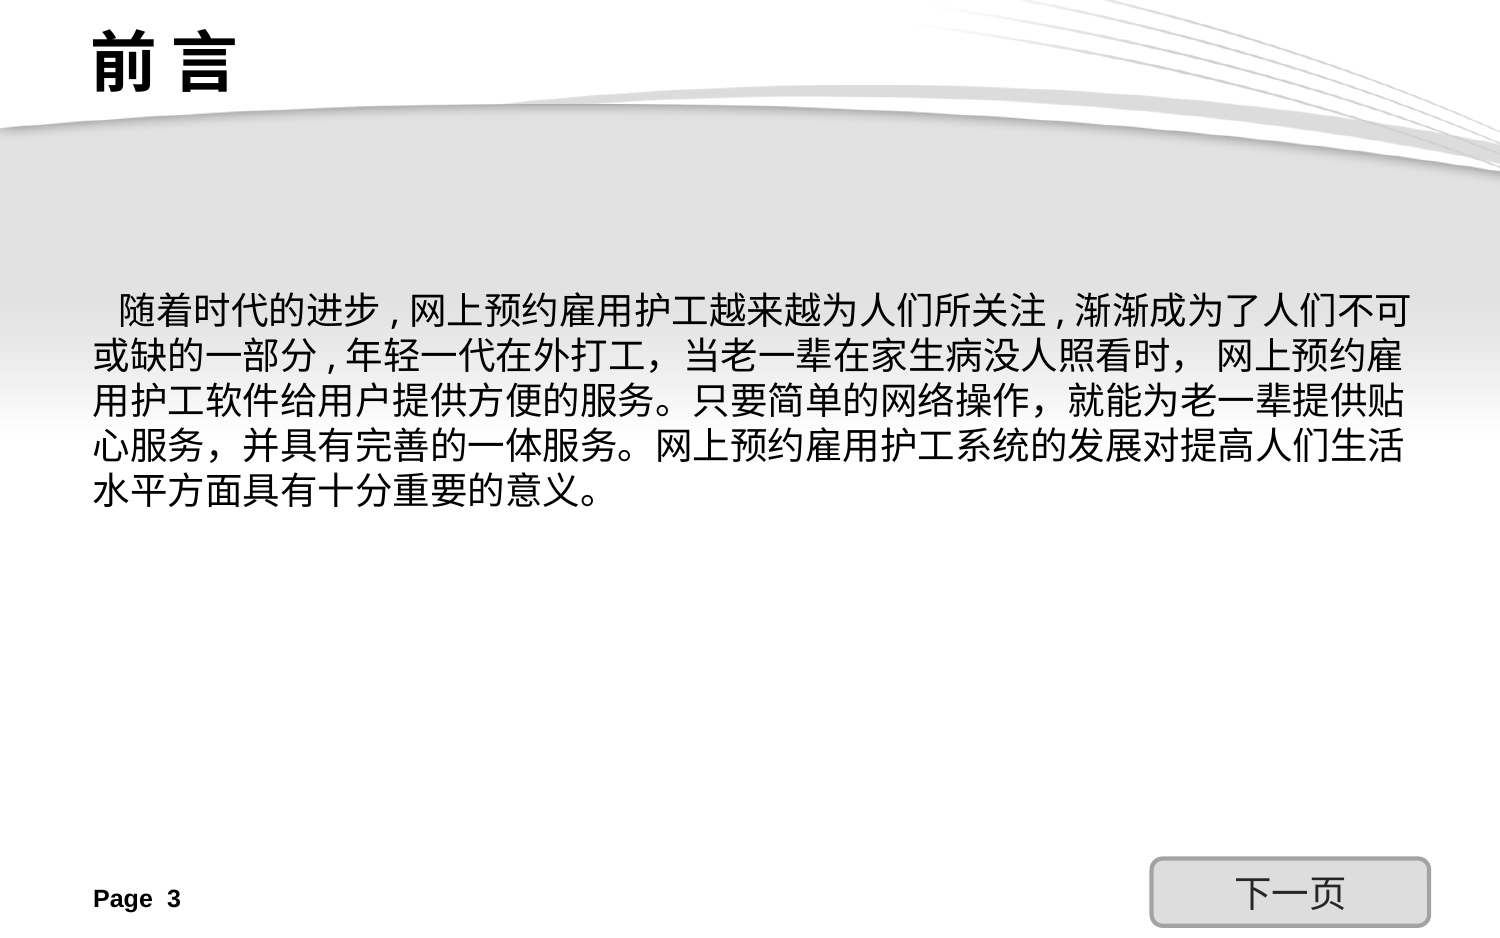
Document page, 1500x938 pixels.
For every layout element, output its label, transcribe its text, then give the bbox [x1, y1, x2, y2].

slide_number Page 3 [78, 881, 315, 914]
text_box 随着时代的进步,网上预约雇用护工越来越为人们所关注,渐渐成为了人们不可或缺的一部分,年轻一代在外打工，当老一辈在家生病没人照看时， 网上预约雇用护工软件给用户提供方便的服务。只要简单的网络操作，就能为老一辈提供贴心服务，并具有完善的一体服务。网上预约雇用护工系统的发展对提高人们生活水平方面具有十分重要的意义。 [78, 279, 1430, 520]
title 前 言 [75, 0, 1425, 119]
picture [0, 0, 1500, 938]
text_box 下一页 [1149, 856, 1432, 928]
